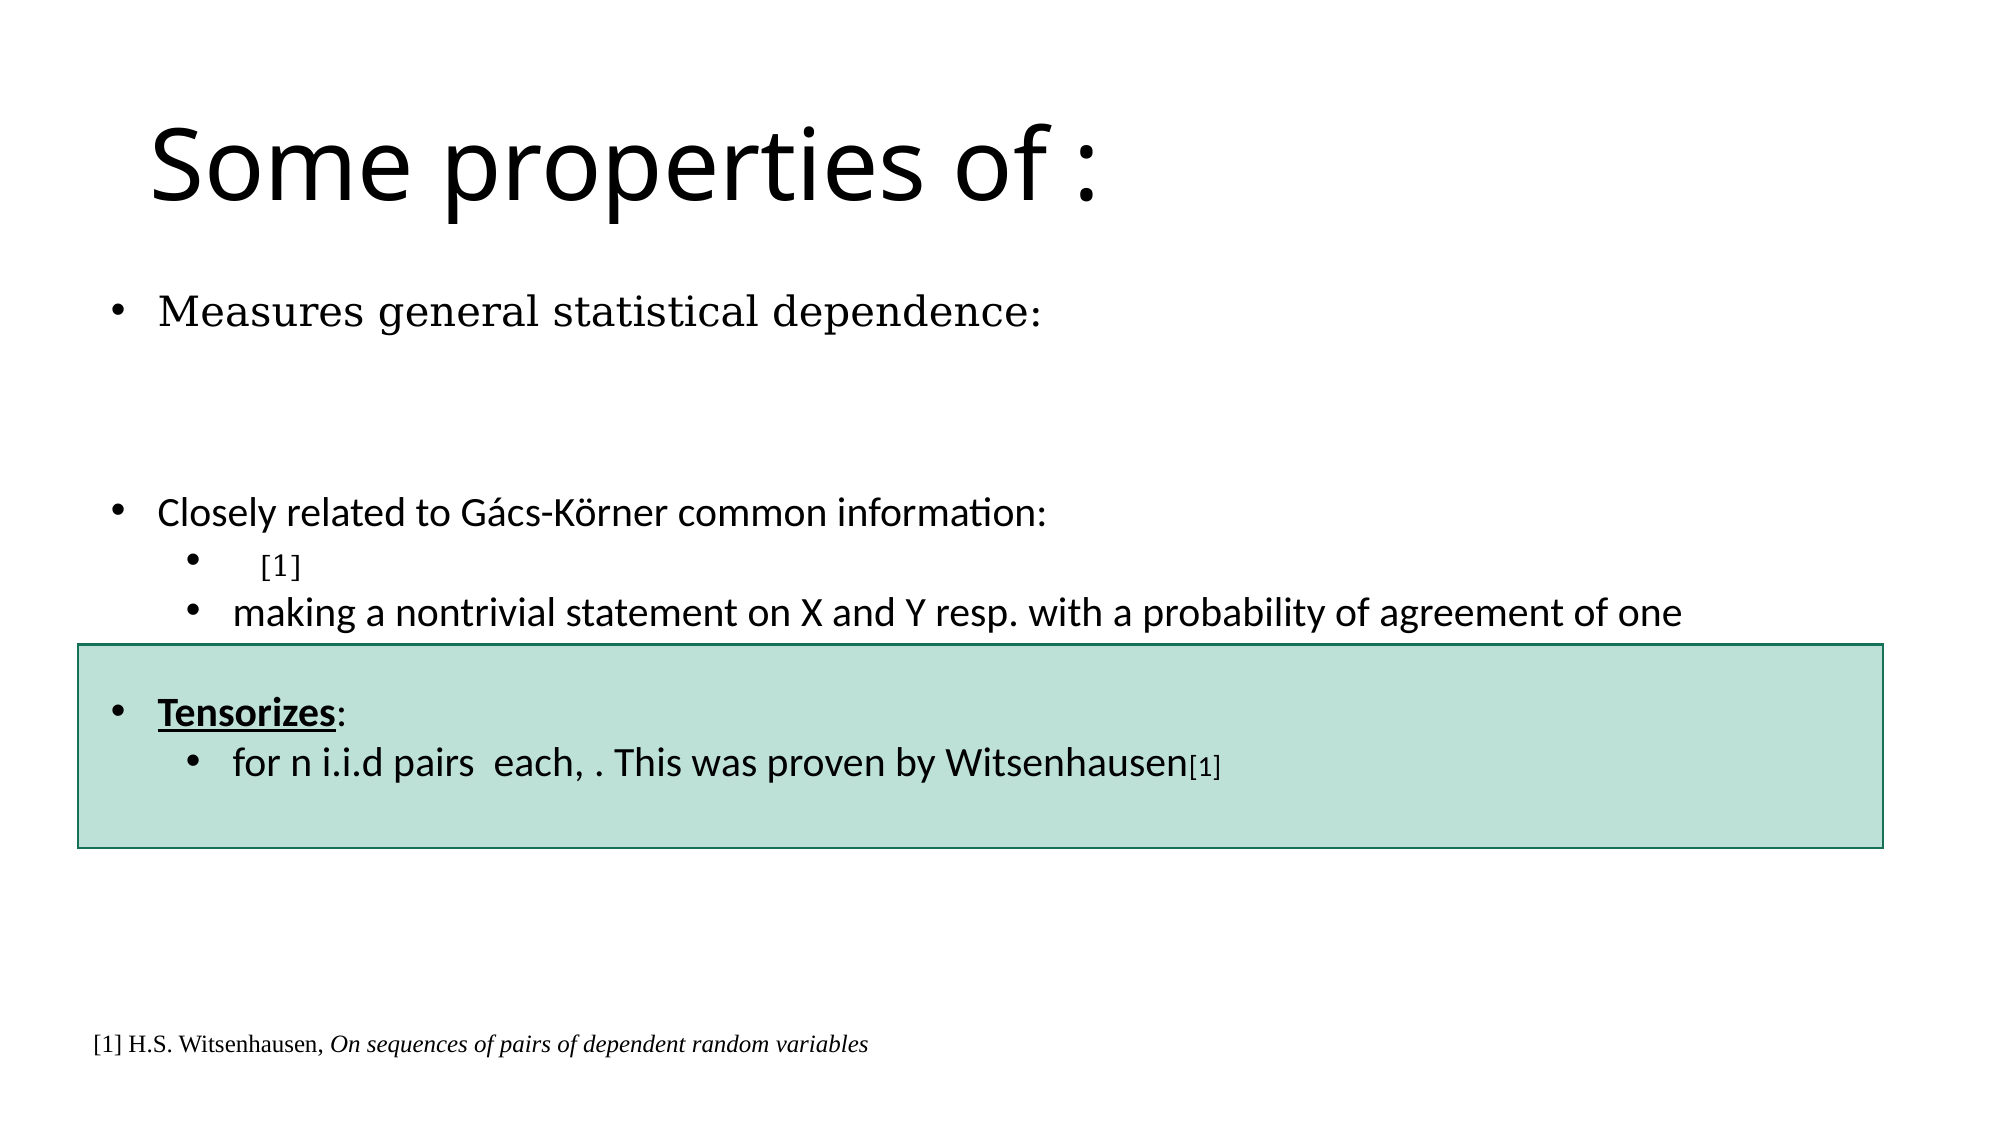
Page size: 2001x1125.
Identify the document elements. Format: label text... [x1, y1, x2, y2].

text_box [1] H.S. Witsenhausen, On sequences of pairs of dependent random variables [78, 1019, 1652, 1065]
text_box [77, 643, 1884, 849]
